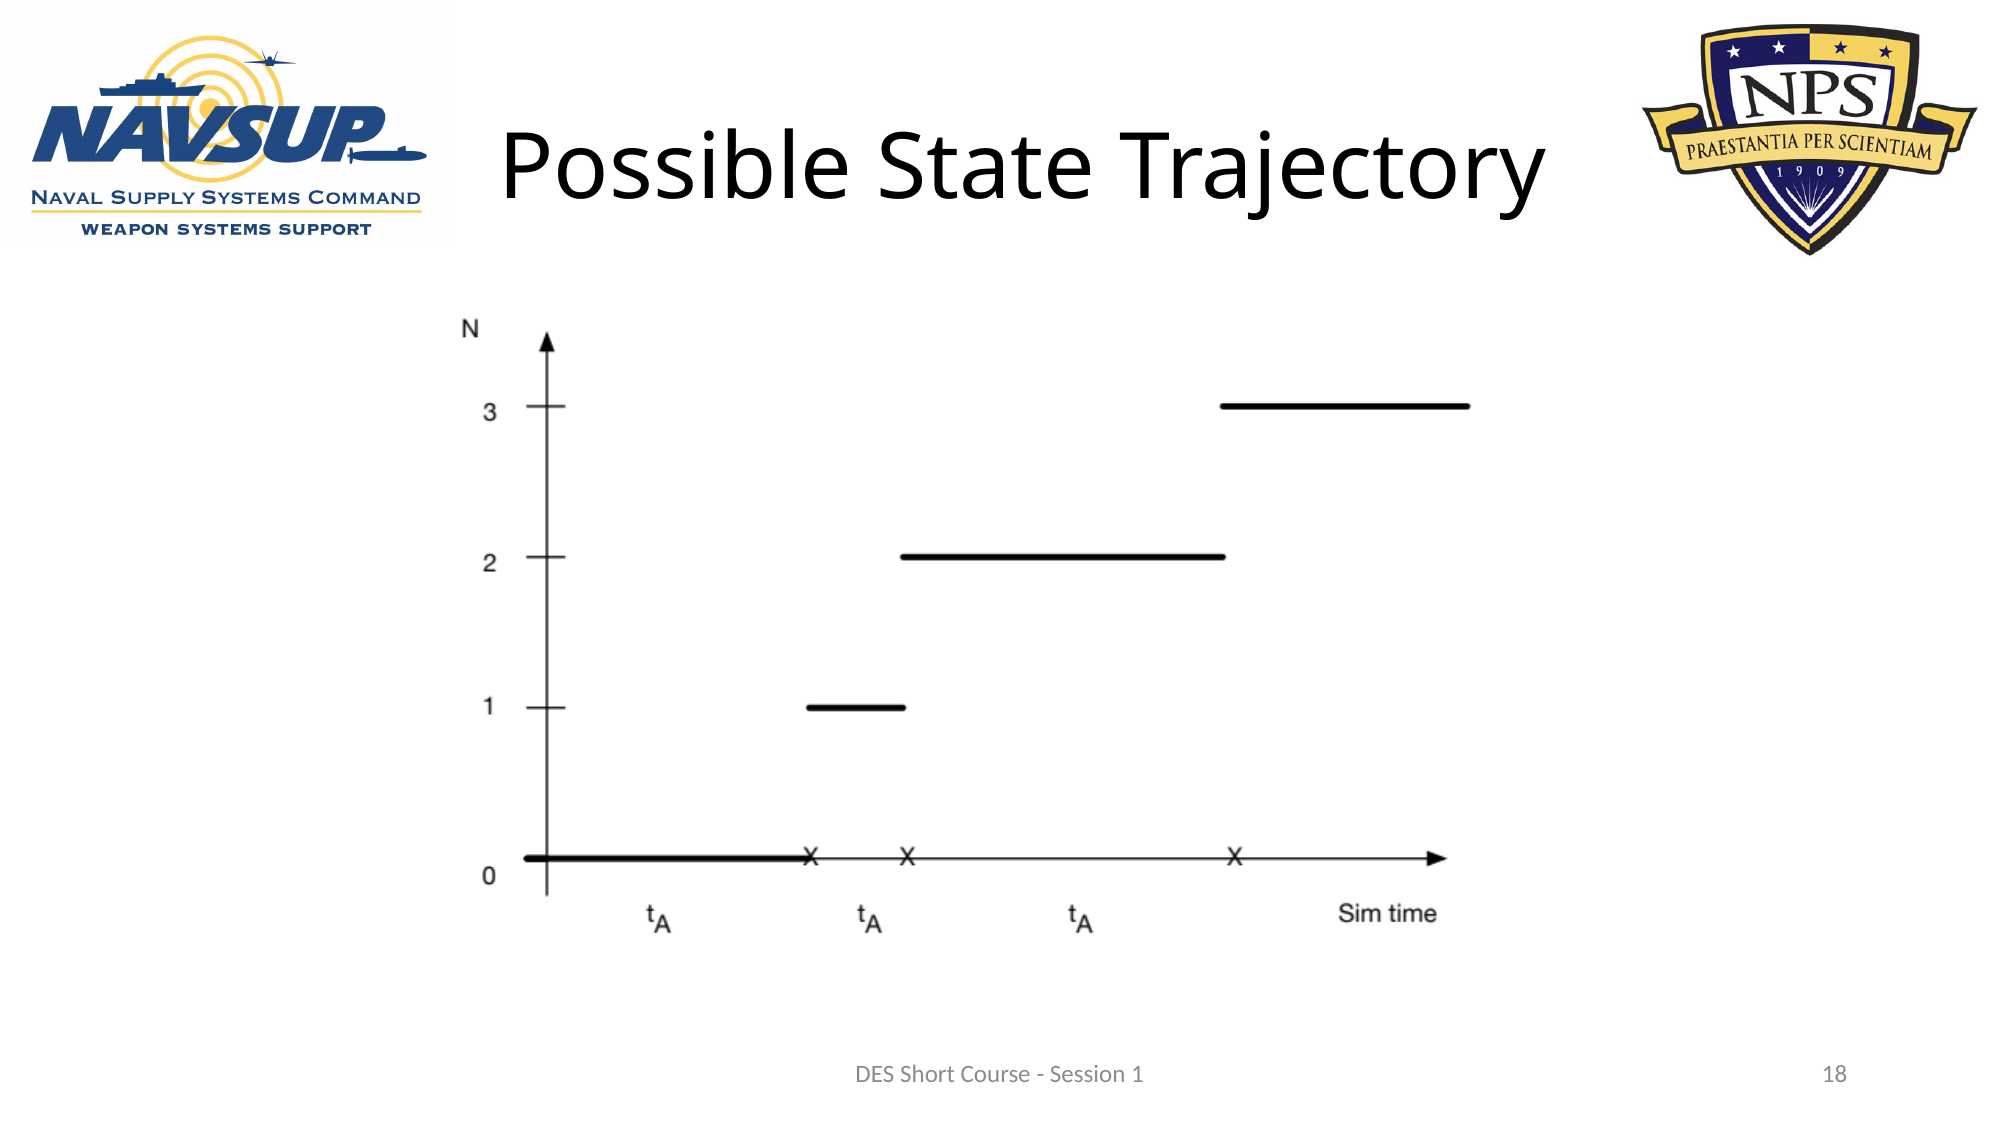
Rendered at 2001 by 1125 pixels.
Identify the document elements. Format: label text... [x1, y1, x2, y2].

title Possible State Trajectory [425, 59, 1620, 278]
picture [0, 3, 449, 248]
picture [449, 302, 1473, 949]
slide_number 18 [1412, 1042, 1863, 1103]
picture [1619, 3, 2000, 276]
footer DES Short Course - Session 1 [662, 1042, 1338, 1103]
